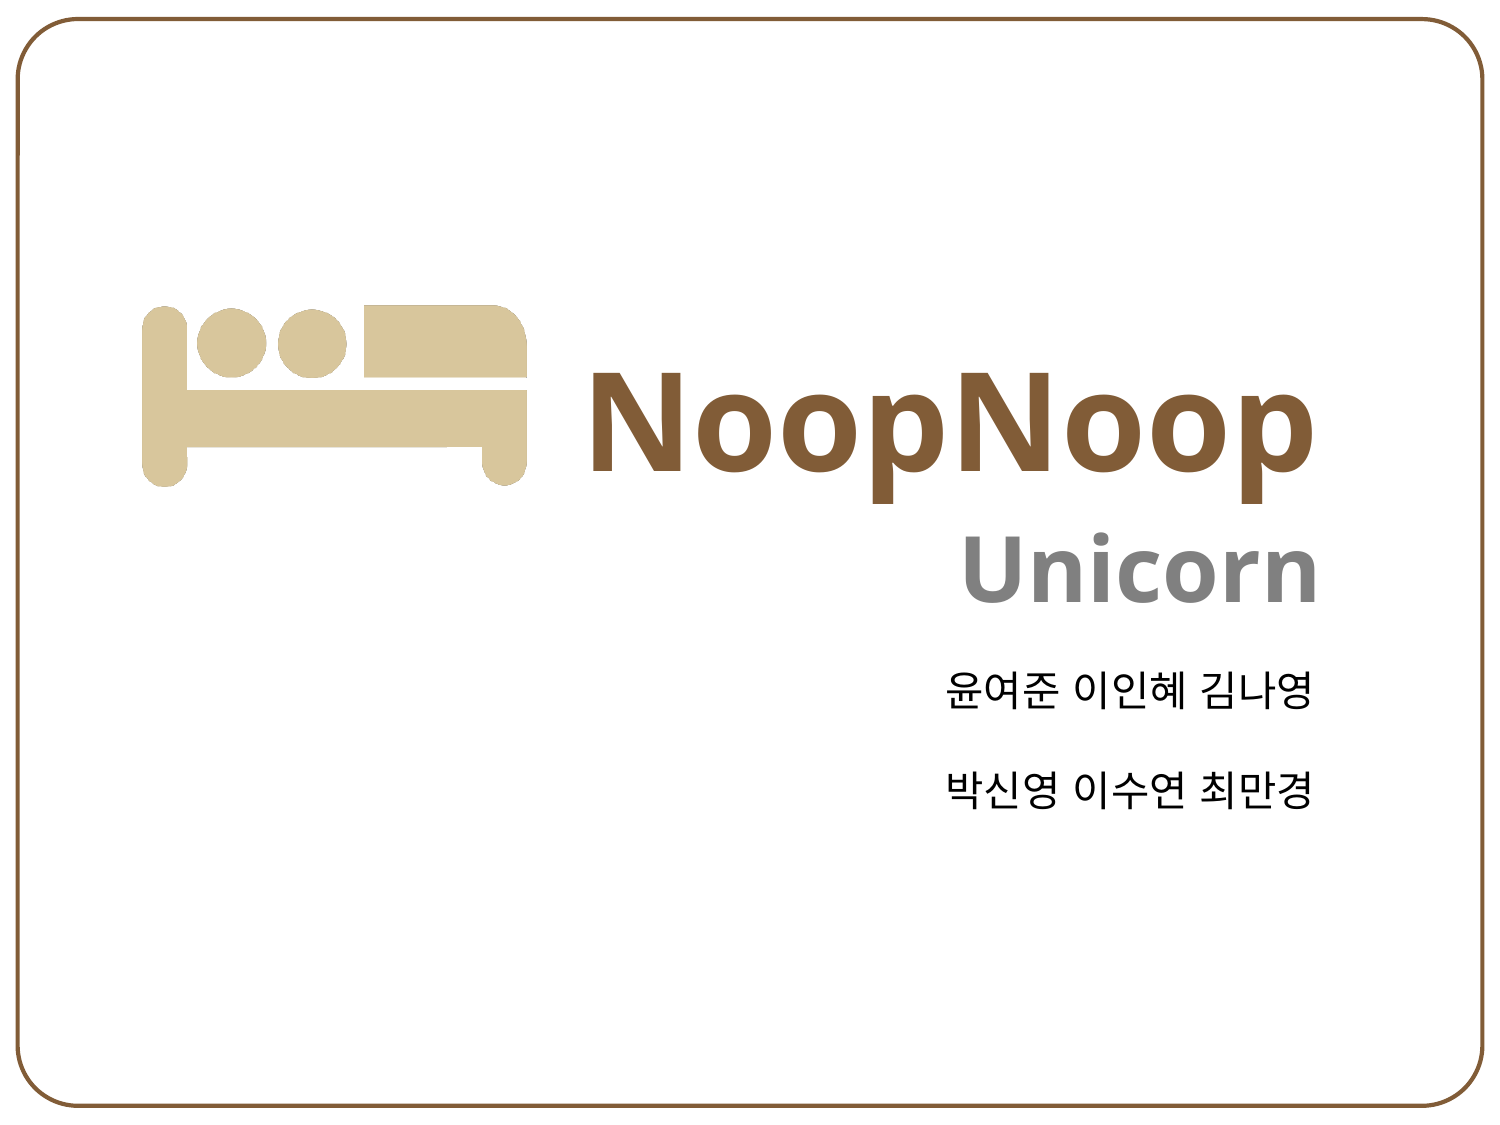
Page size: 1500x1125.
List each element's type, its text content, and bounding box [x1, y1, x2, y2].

text_box 윤여준 이인혜 김나영 박신영 이수연 최만경 [930, 607, 1342, 823]
text_box Unicorn [943, 503, 1337, 607]
text_box [15, 16, 1485, 1108]
picture [135, 286, 538, 509]
